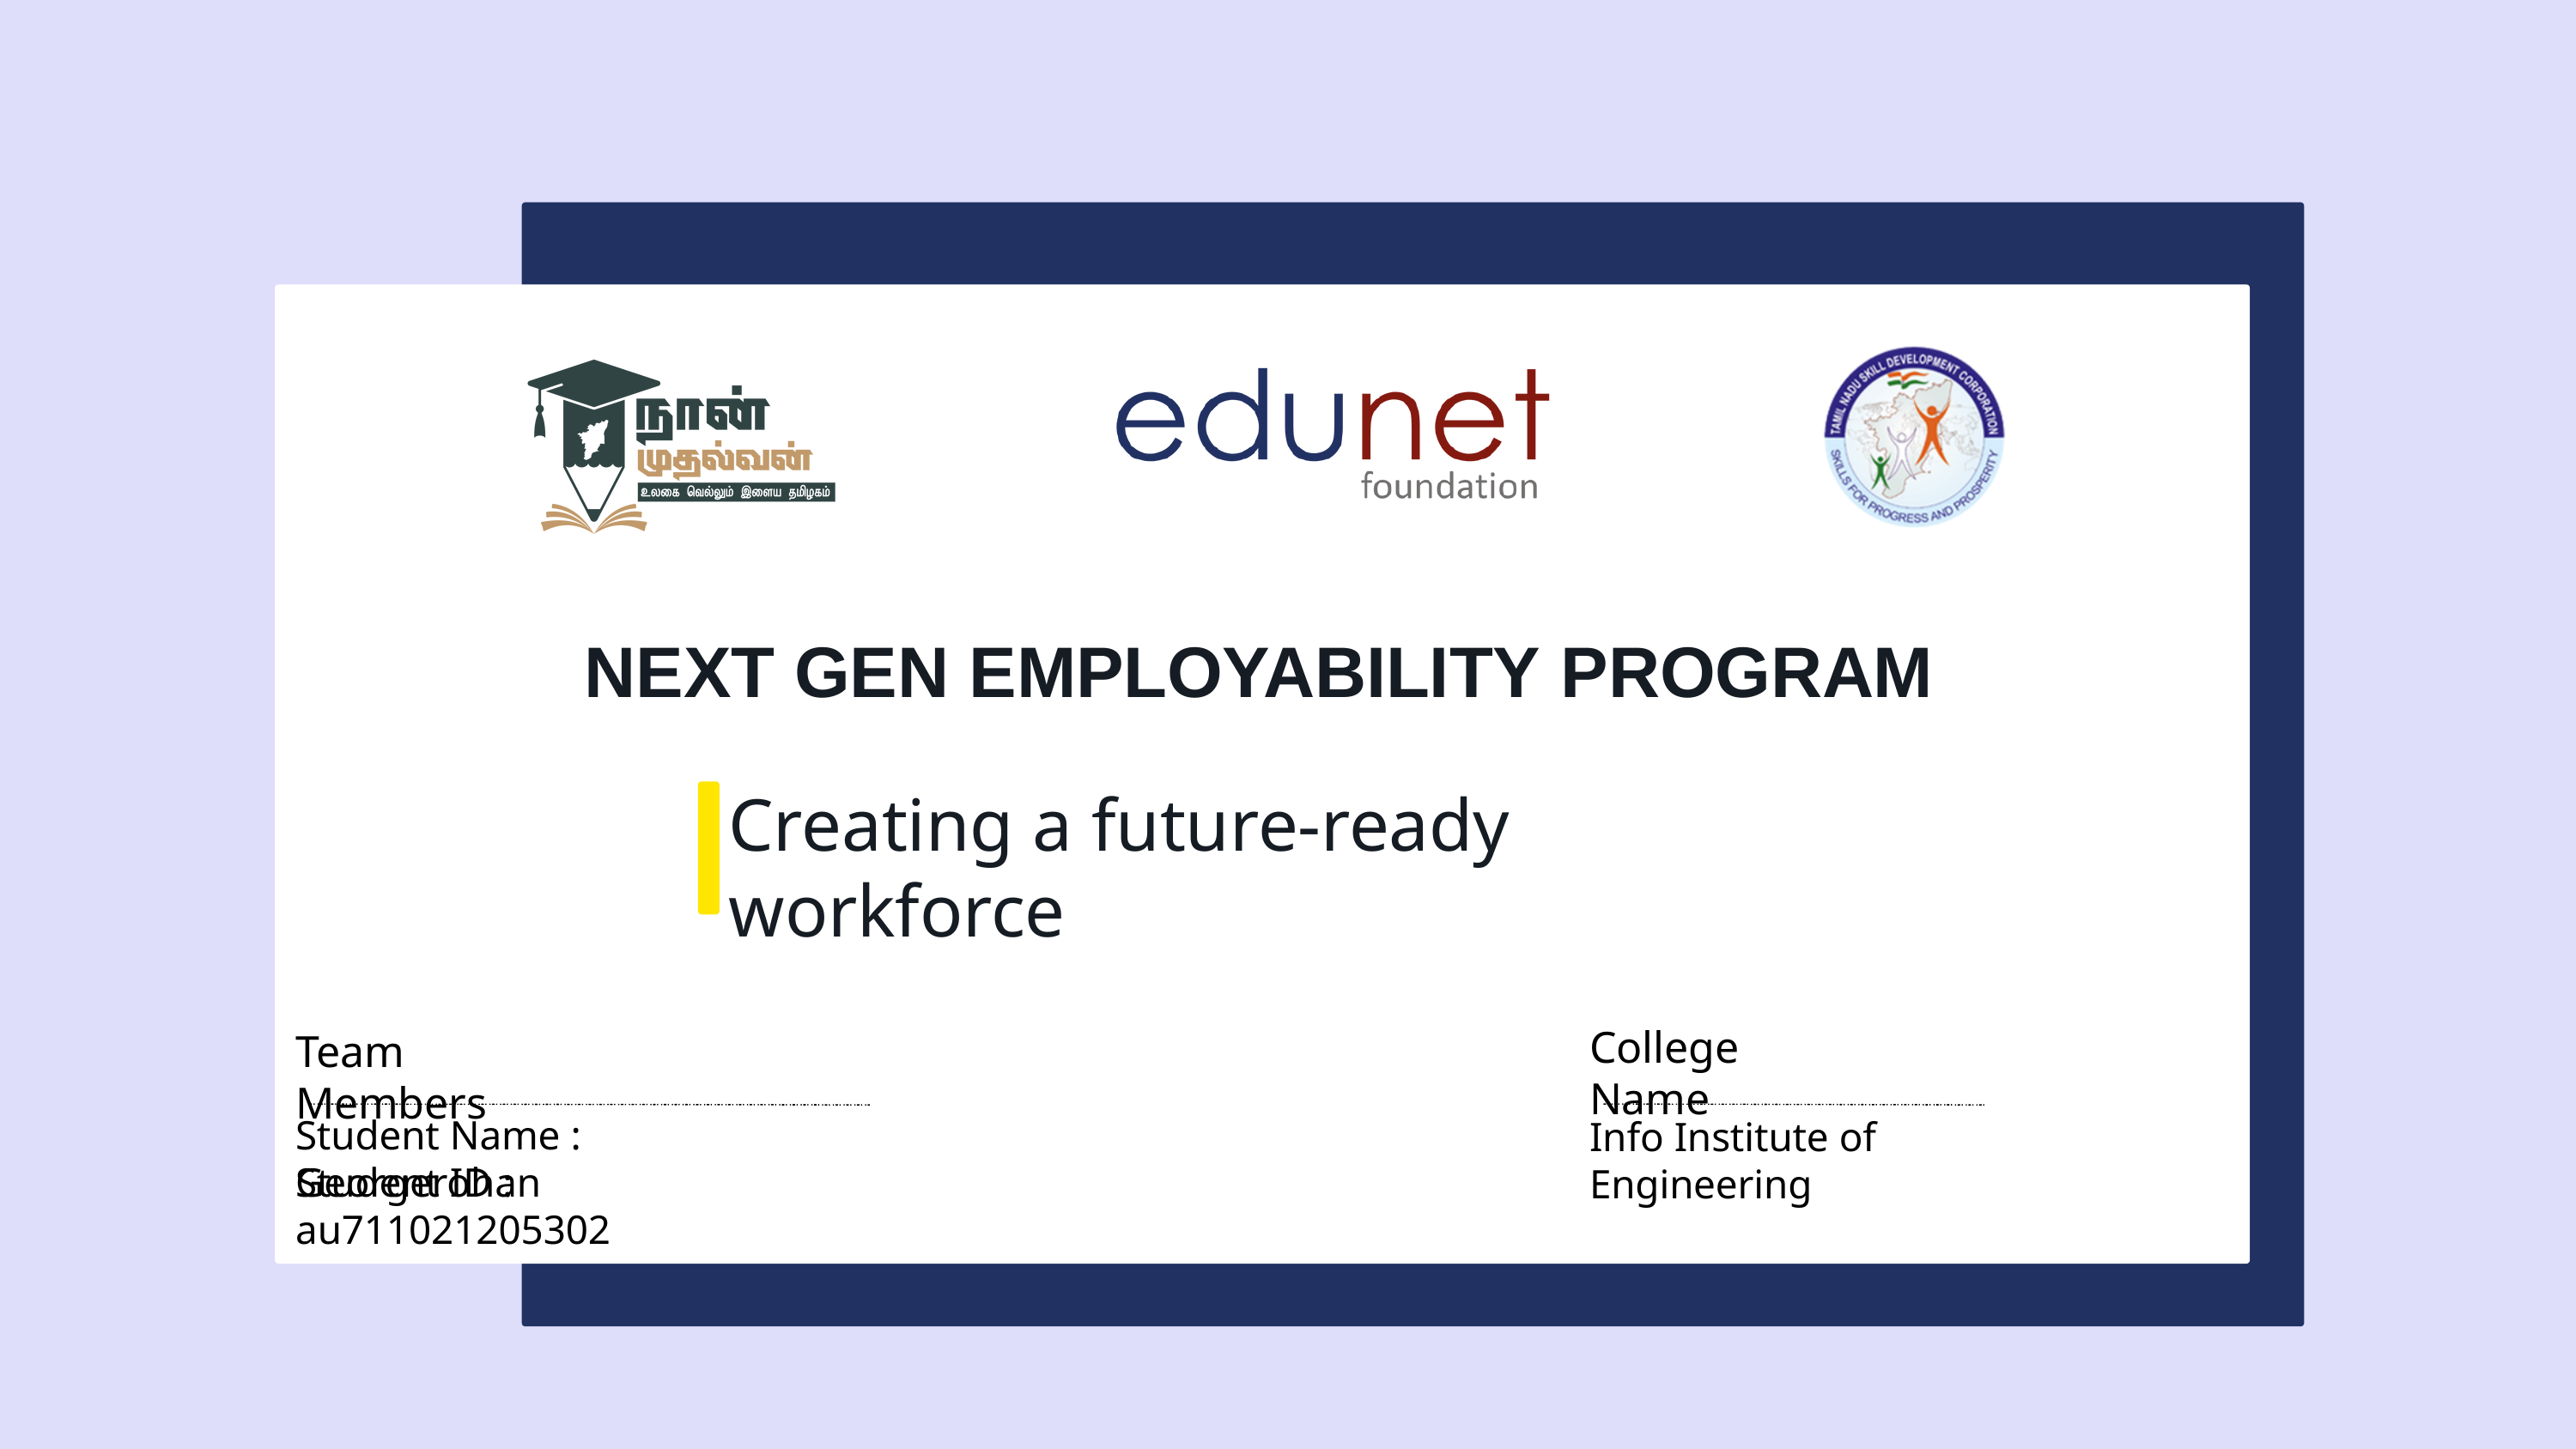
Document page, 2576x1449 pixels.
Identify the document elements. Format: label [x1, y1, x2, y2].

text_box [0, 0, 2576, 1449]
text_box [516, 341, 2008, 540]
